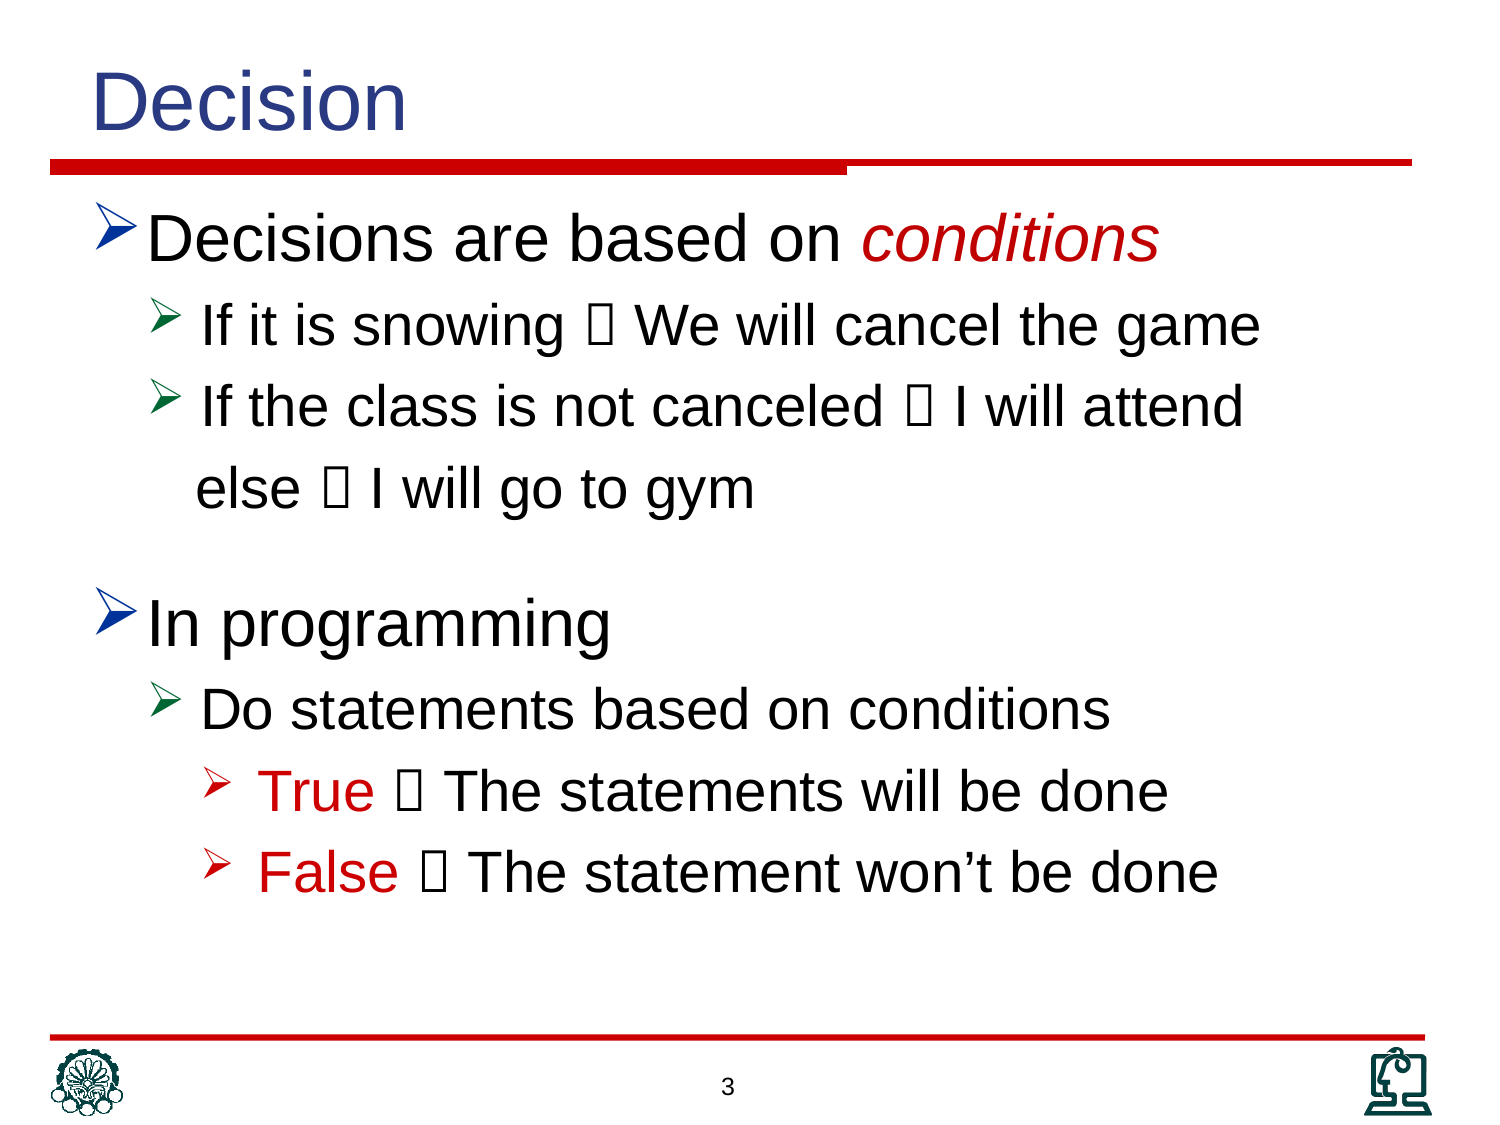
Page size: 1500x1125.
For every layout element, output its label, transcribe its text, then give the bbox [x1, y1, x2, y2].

slide_number 3 [649, 1062, 751, 1103]
list Decisions are based on conditions If it is snowing  We will cancel the game If the class is not canceled  I will attend else  I will go to gym In programming Do statements based on conditions True  The statements will be done False  The statement won’t be done [75, 187, 1425, 1025]
picture [50, 1047, 125, 1118]
title Decision [75, 24, 1425, 155]
picture [1362, 1045, 1438, 1119]
